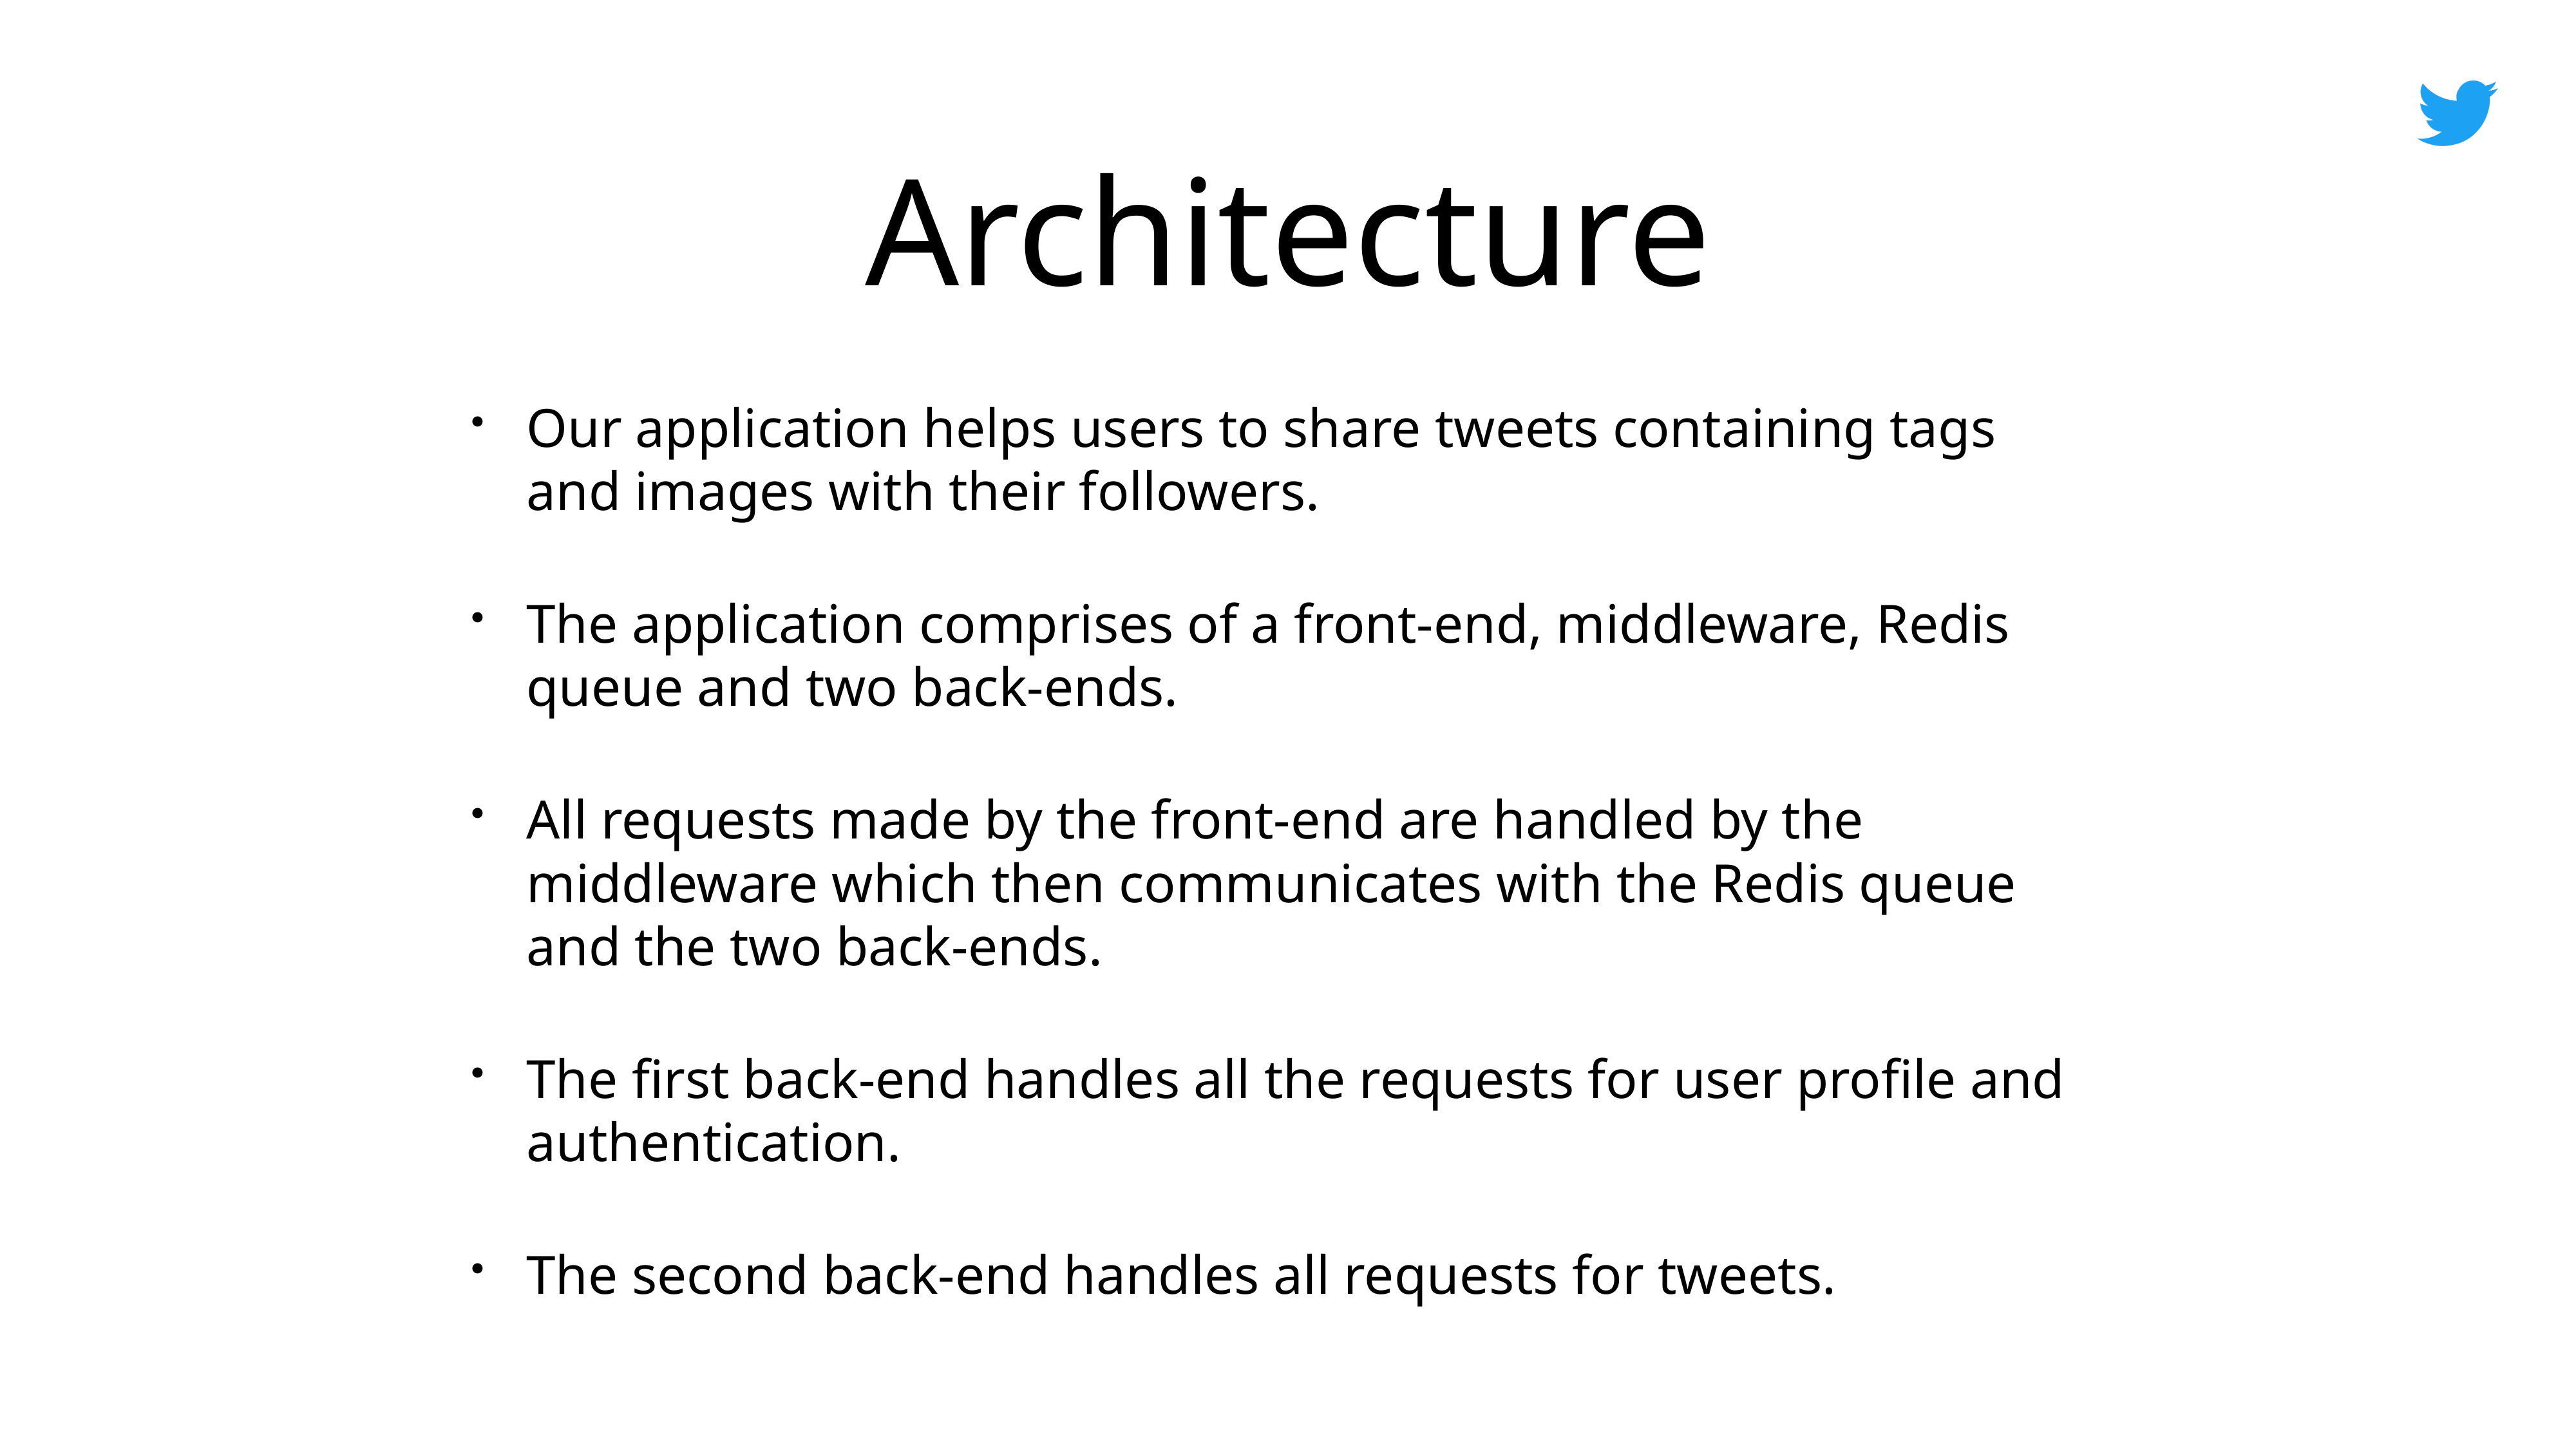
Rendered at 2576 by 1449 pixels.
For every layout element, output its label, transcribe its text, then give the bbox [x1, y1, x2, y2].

list Our application helps users to share tweets containing tags and images with their followers. The application comprises of a front-end, middleware, Redis queue and two back-ends. All requests made by the front-end are handled by the middleware which then communicates with the Redis queue and the two back-ends. The first back-end handles all the requests for user profile and authentication. The second back-end handles all requests for tweets. [463, 386, 2113, 1321]
title Architecture [463, 66, 2113, 386]
picture [2416, 80, 2498, 146]
